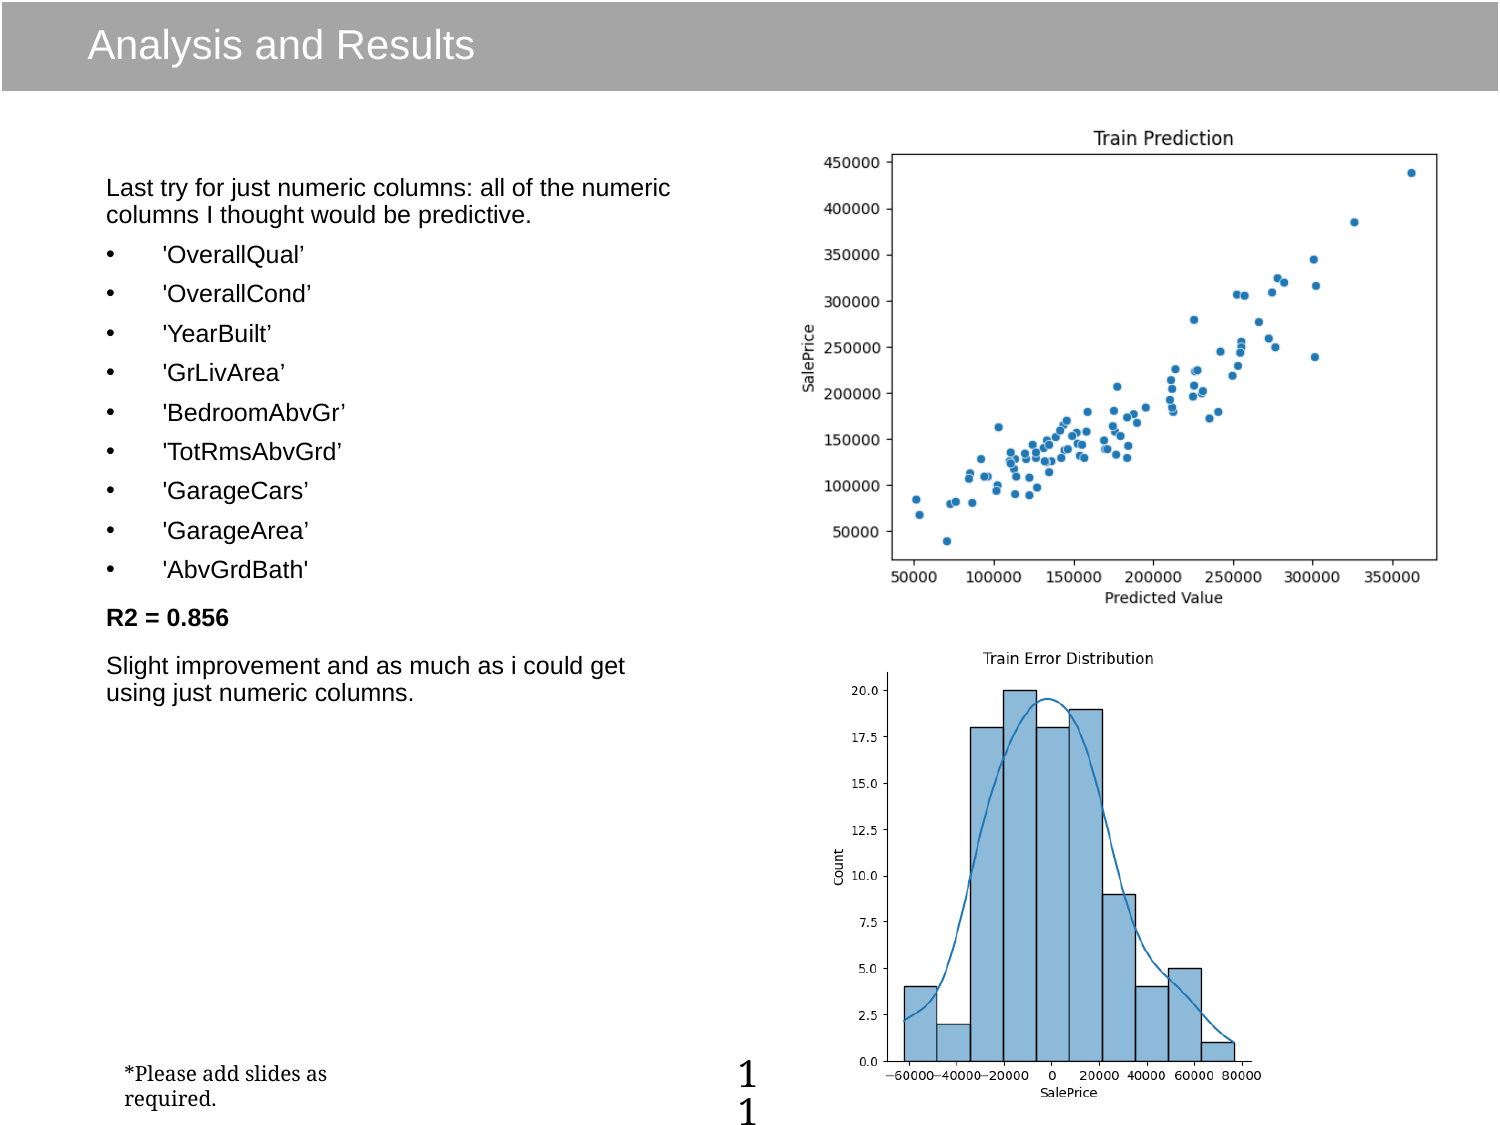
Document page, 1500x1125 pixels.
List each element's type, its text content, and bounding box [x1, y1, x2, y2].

text_box *Please add slides as required. [116, 1053, 413, 1118]
slide_number 11 [730, 1042, 770, 1125]
list Last try for just numeric columns: all of the numeric columns I thought would be predictive. 'OverallQual’ 'OverallCond’ 'YearBuilt’ 'GrLivArea’ 'BedroomAbvGr’ 'TotRmsAbvGrd’ 'GarageCars’ 'GarageArea’ 'AbvGrdBath' R2 = 0.856 Slight improvement and as much as i could get using just numeric columns. [79, 140, 693, 822]
title Analysis and Results [79, 2, 1231, 91]
picture [824, 642, 1274, 1107]
picture [795, 120, 1444, 613]
